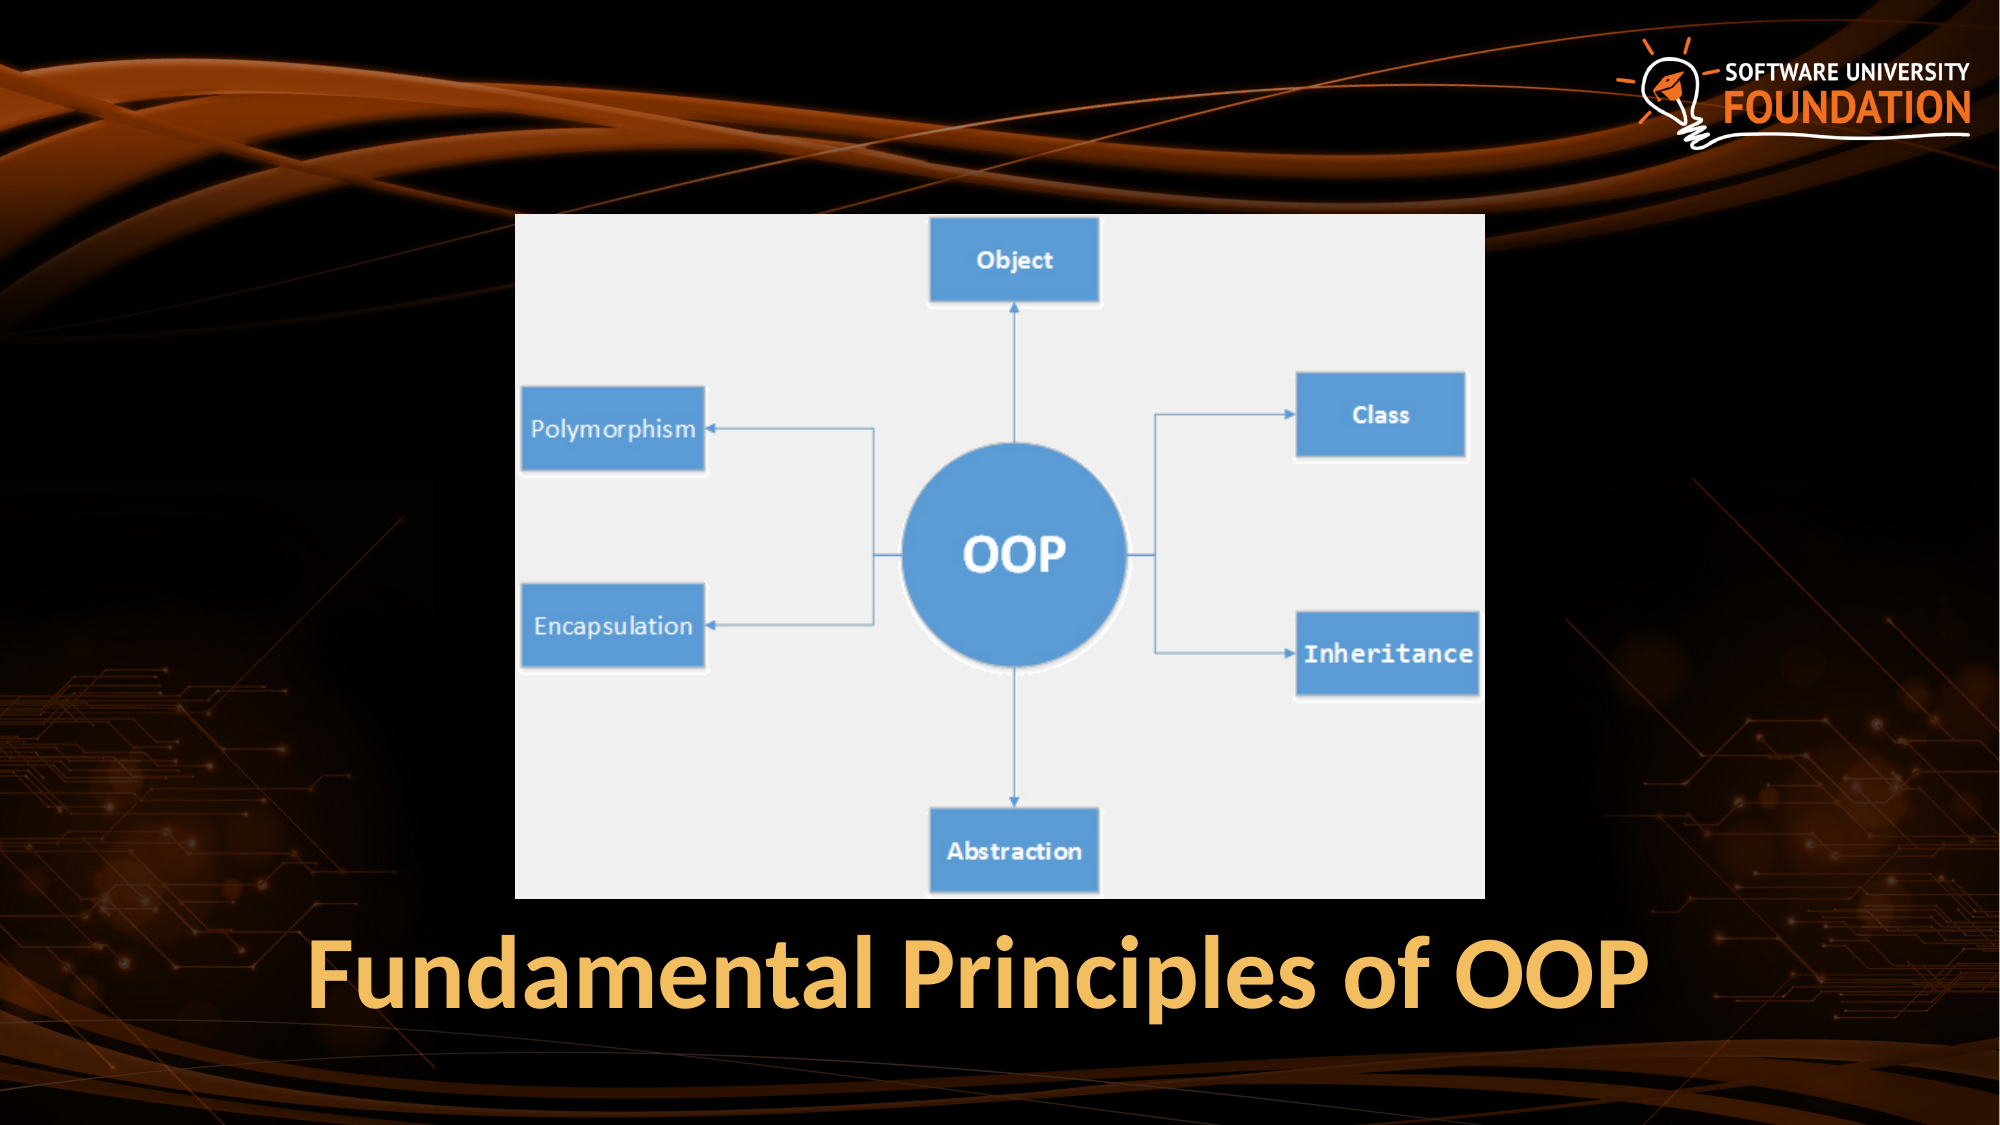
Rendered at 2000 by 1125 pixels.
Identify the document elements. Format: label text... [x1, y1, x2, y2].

title Fundamental Principles of OOP [245, 912, 1713, 1033]
picture [0, 0, 2000, 1125]
